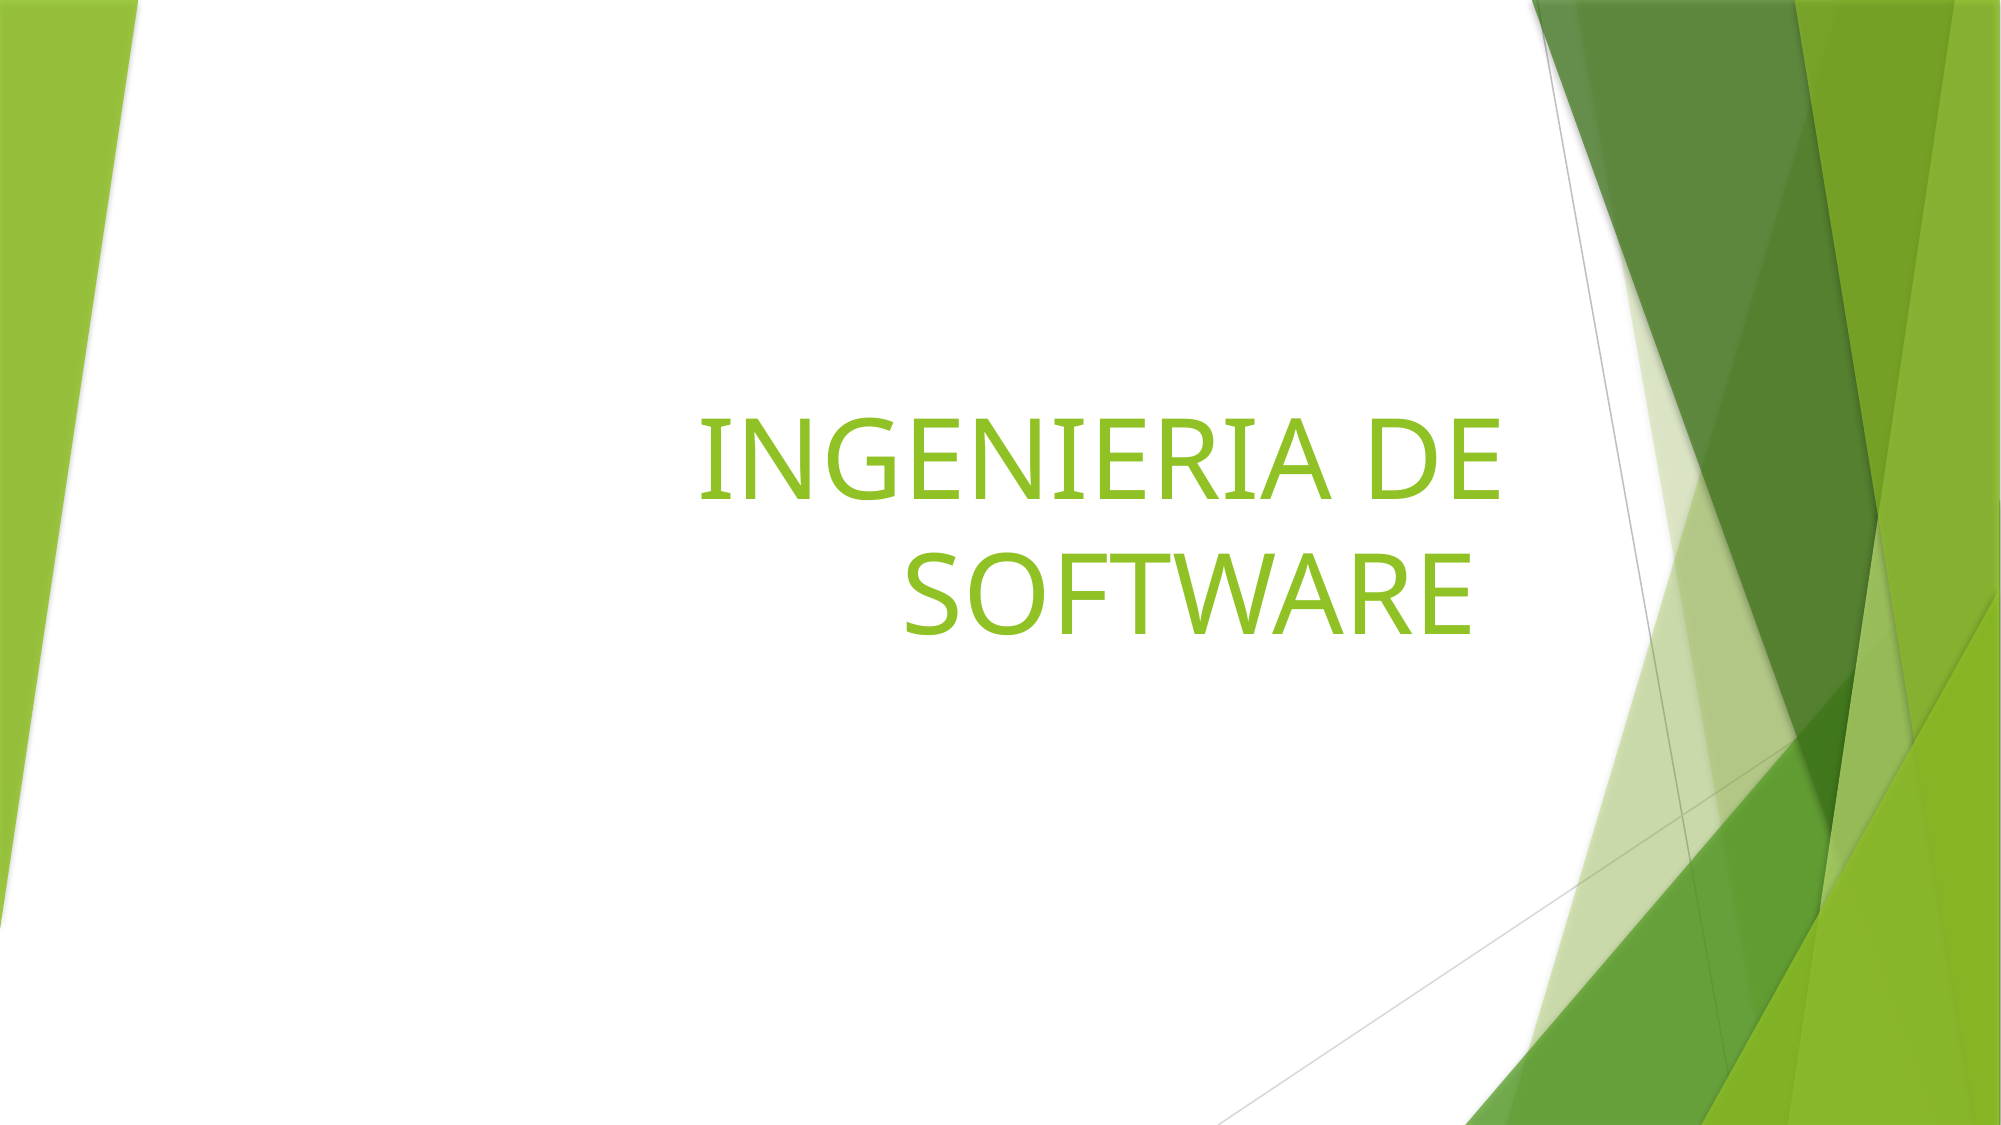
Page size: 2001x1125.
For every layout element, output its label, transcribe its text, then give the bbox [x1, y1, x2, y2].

title INGENIERIA DE SOFTWARE [247, 394, 1522, 665]
